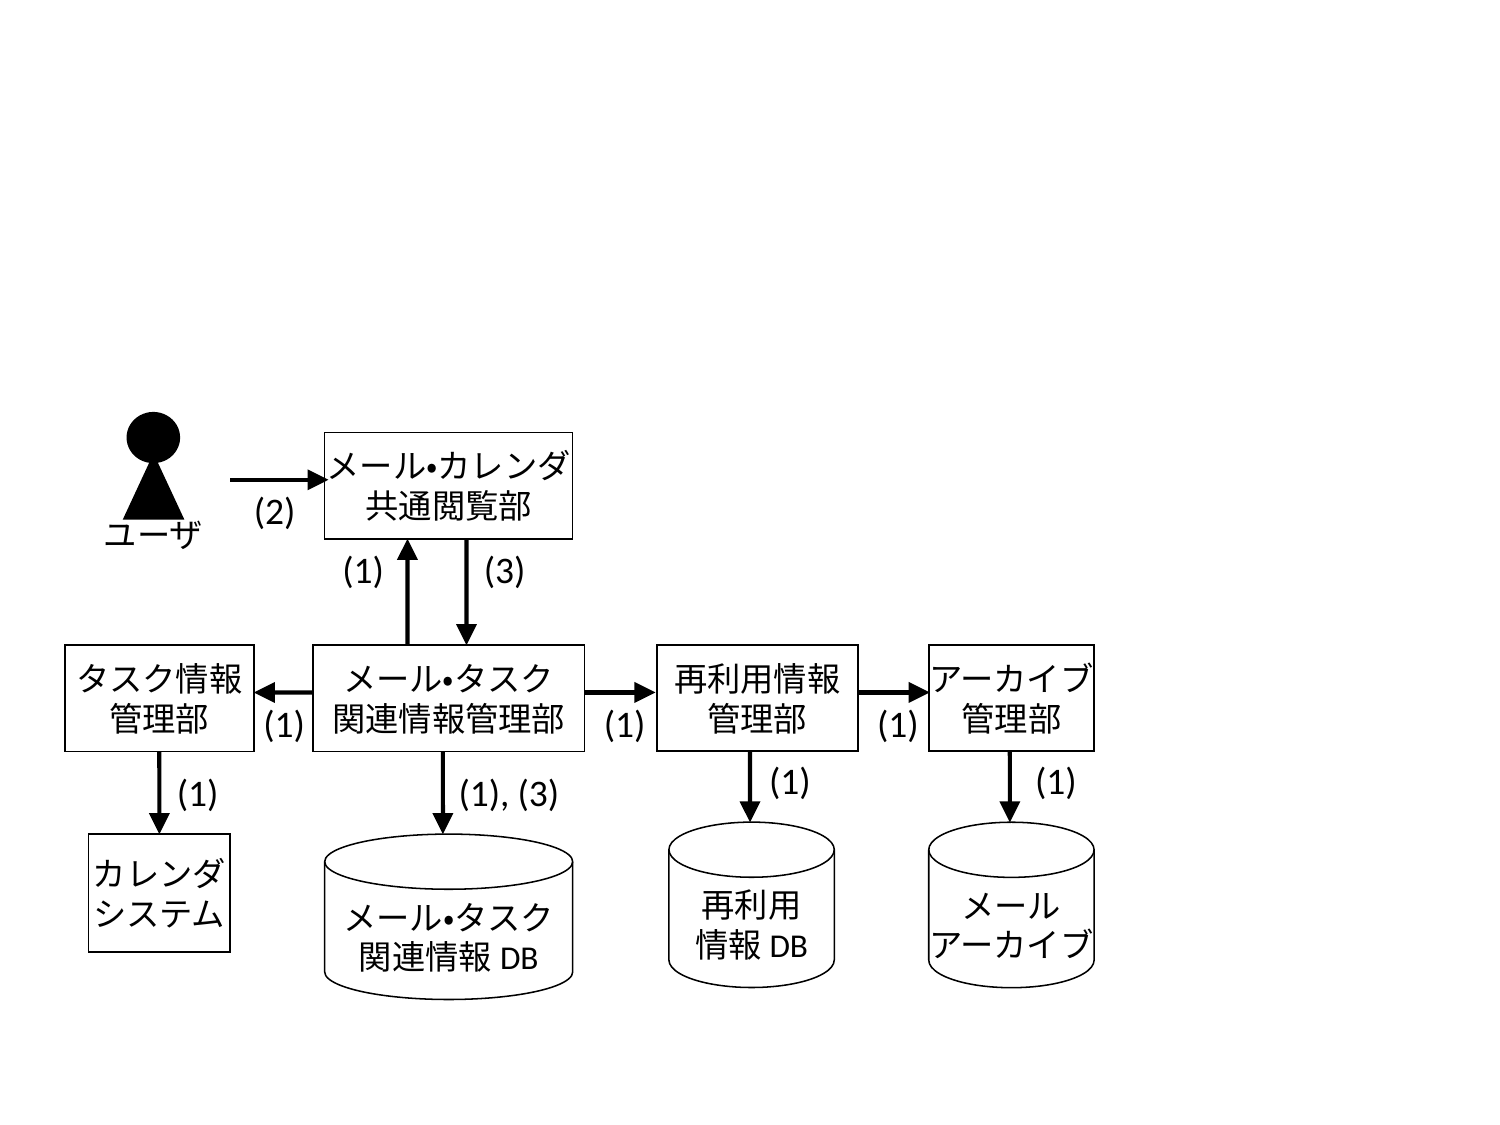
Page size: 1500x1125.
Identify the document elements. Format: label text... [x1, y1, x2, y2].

text_box メール・カレンダ 共通閲覧部 [324, 432, 573, 539]
text_box (1) [754, 749, 826, 810]
text_box (1) [327, 538, 399, 599]
text_box (3) [469, 538, 541, 599]
text_box メール・タスク 関連情報管理部 [312, 645, 585, 752]
text_box [307, 469, 329, 489]
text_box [123, 412, 184, 520]
text_box (1), (3) [443, 761, 575, 822]
text_box [432, 751, 449, 835]
text_box [739, 751, 761, 823]
text_box ユーザ [88, 507, 219, 562]
text_box タスク情報 管理部 [64, 645, 254, 752]
text_box [858, 682, 930, 703]
text_box [999, 751, 1021, 823]
text_box (1) [162, 761, 234, 822]
text_box 再利用 情報DB [668, 822, 835, 988]
text_box メール・タスク 関連情報DB [324, 834, 573, 1000]
text_box (1) [248, 692, 320, 753]
text_box (1) [862, 692, 934, 752]
text_box (1) [588, 692, 661, 753]
text_box [634, 682, 655, 692]
text_box メール アーカイブ [928, 822, 1095, 988]
text_box アーカイブ 管理部 [928, 644, 1095, 752]
text_box (1) [1020, 749, 1092, 810]
text_box カレンダ システム [88, 834, 231, 953]
text_box [456, 539, 477, 646]
text_box 再利用情報 管理部 [656, 644, 858, 752]
text_box [149, 751, 170, 835]
text_box [399, 538, 418, 646]
text_box (2) [238, 479, 311, 540]
text_box [253, 682, 313, 703]
